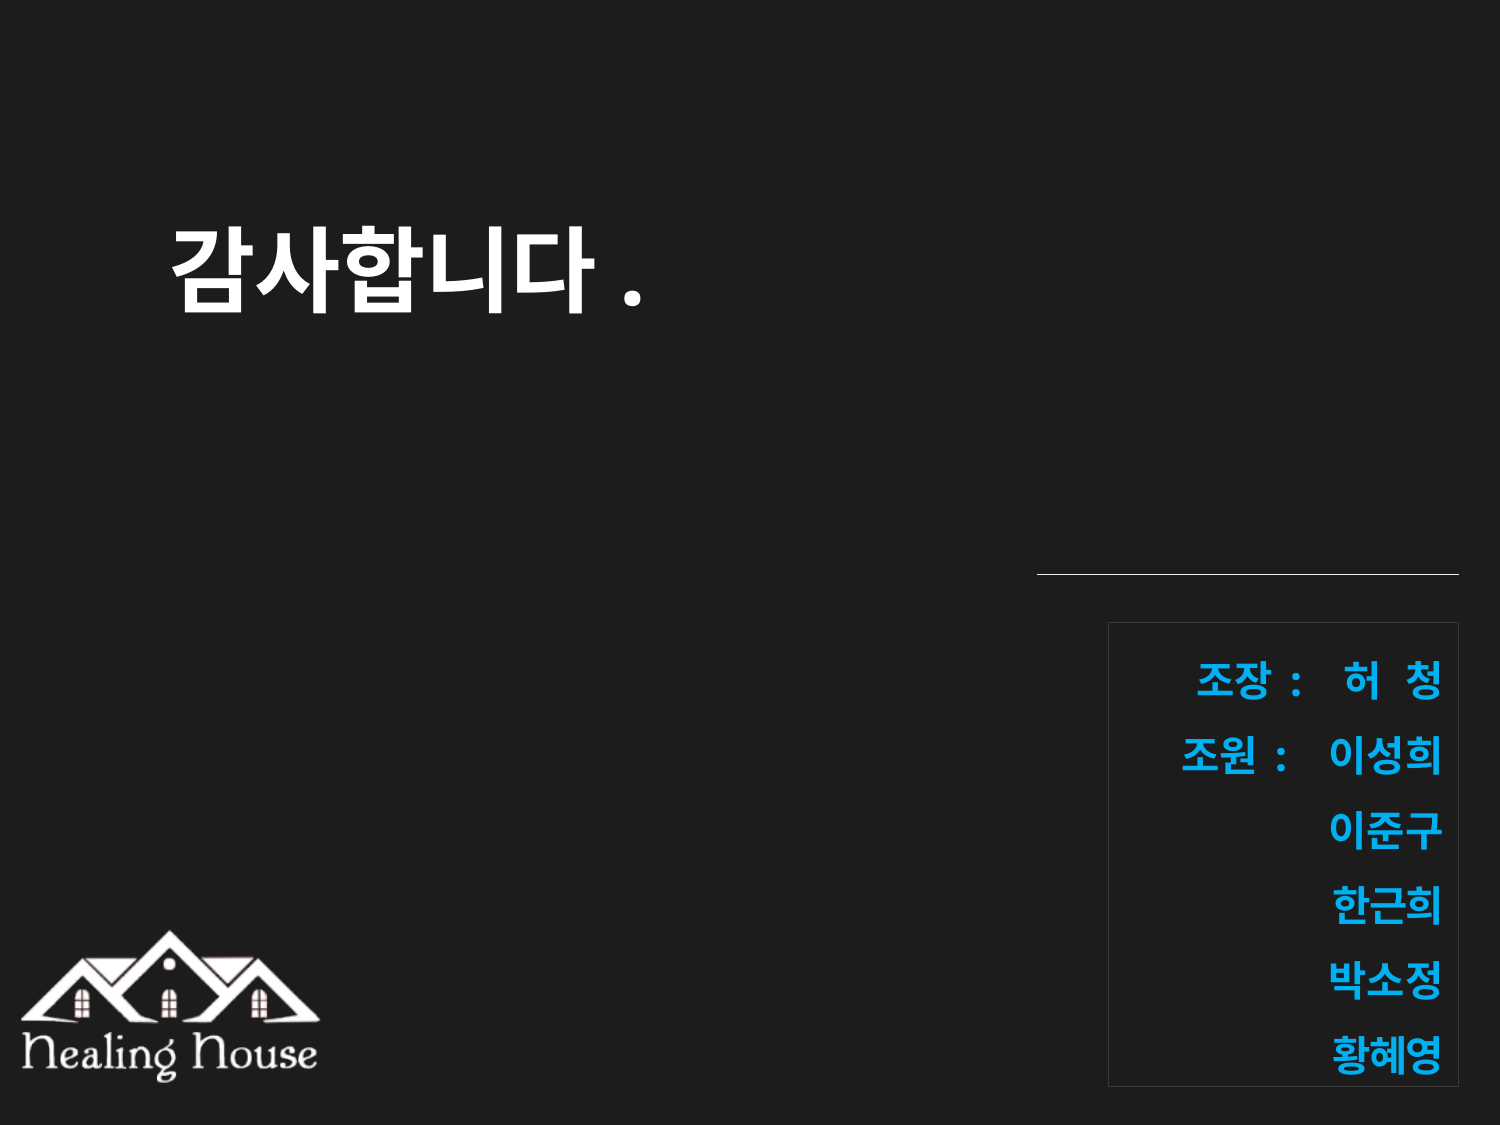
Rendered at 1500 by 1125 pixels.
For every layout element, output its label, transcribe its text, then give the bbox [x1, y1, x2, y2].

text_box 조장: 허 청 조원: 이성희 이준구 한근희 박소정 황혜영 [1108, 622, 1459, 1087]
title 감사합니다. [154, 204, 1430, 446]
picture [17, 928, 326, 1086]
